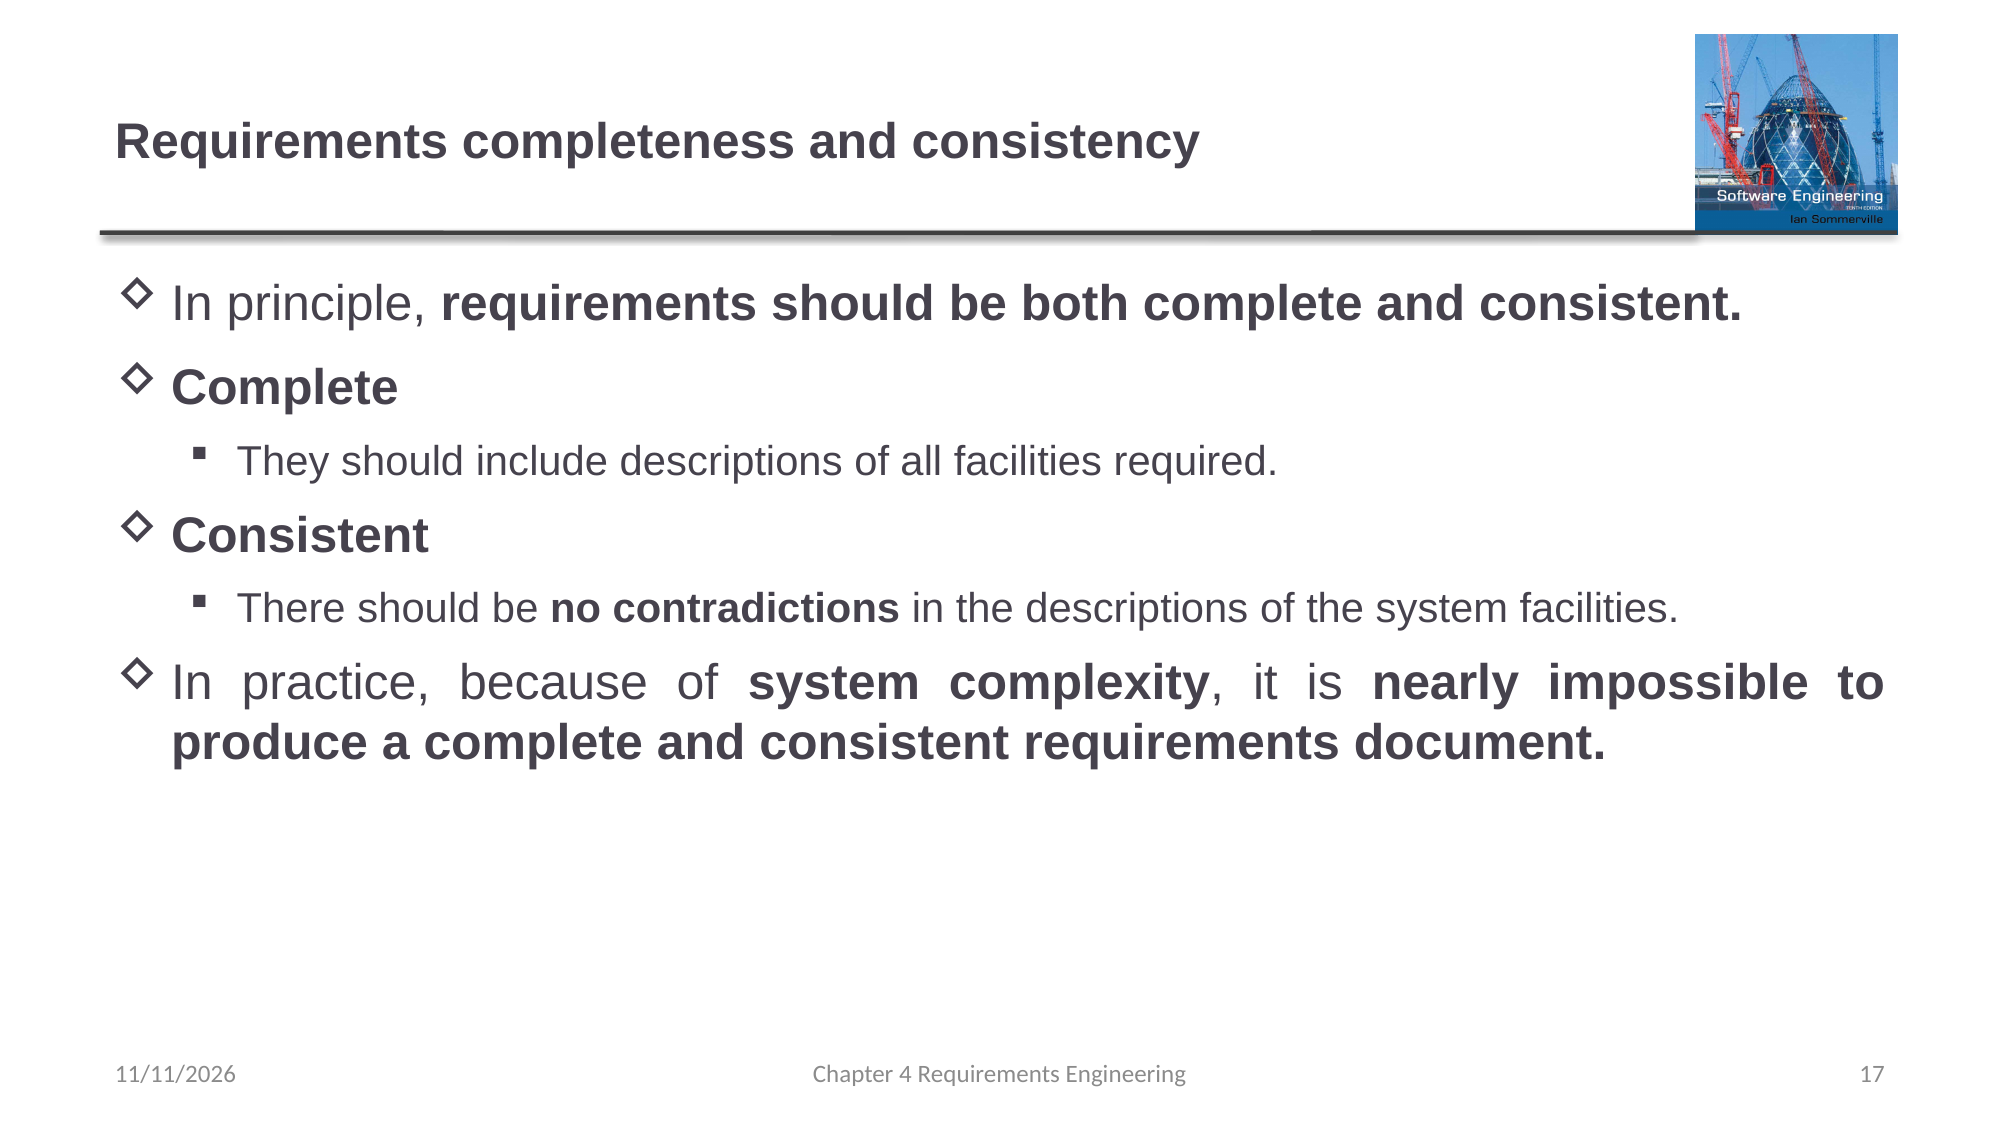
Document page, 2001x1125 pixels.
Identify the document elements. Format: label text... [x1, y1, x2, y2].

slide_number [99, 1042, 567, 1103]
picture [1695, 34, 1898, 230]
list In principle, requirements should be both complete and consistent. Complete They should include descriptions of all facilities required. Consistent There should be no contradictions in the descriptions of the system facilities. In practice, because of system complexity, it is nearly impossible to produce a complete and consistent requirements document. [99, 262, 1900, 1005]
footer Chapter 4 Requirements Engineering [683, 1042, 1317, 1103]
title Requirements completeness and consistency [99, 44, 1696, 233]
slide_number 17 [1433, 1042, 1900, 1103]
